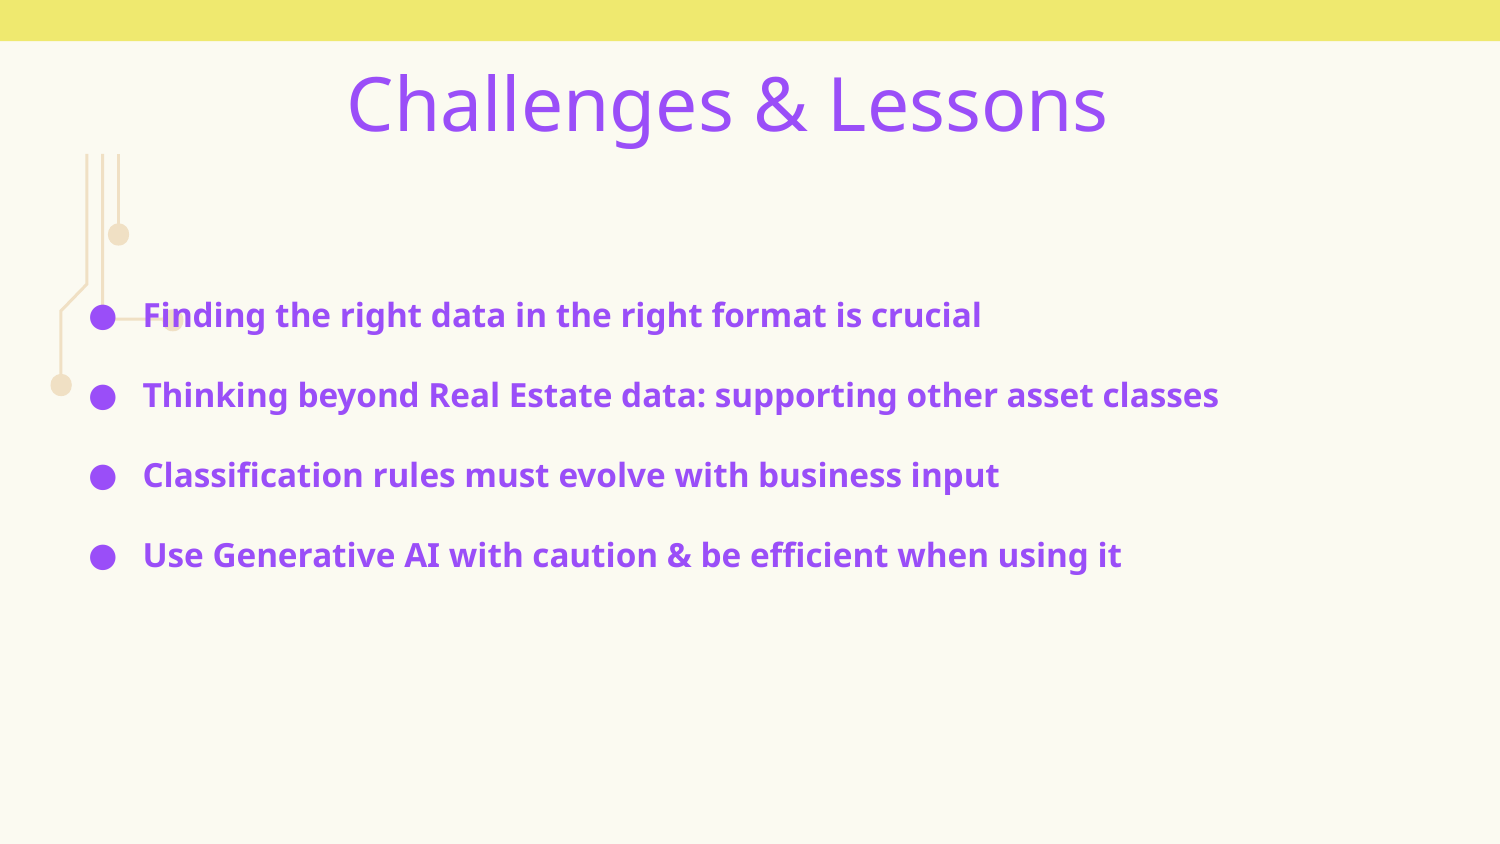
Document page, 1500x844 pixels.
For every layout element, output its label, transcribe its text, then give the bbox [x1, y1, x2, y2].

subtitle Finding the right data in the right format is crucial Thinking beyond Real Estate data: supporting other asset classes Classification rules must evolve with business input Use Generative AI with caution & be efficient when using it [52, 239, 1410, 633]
title Challenges & Lessons [331, 60, 1263, 162]
